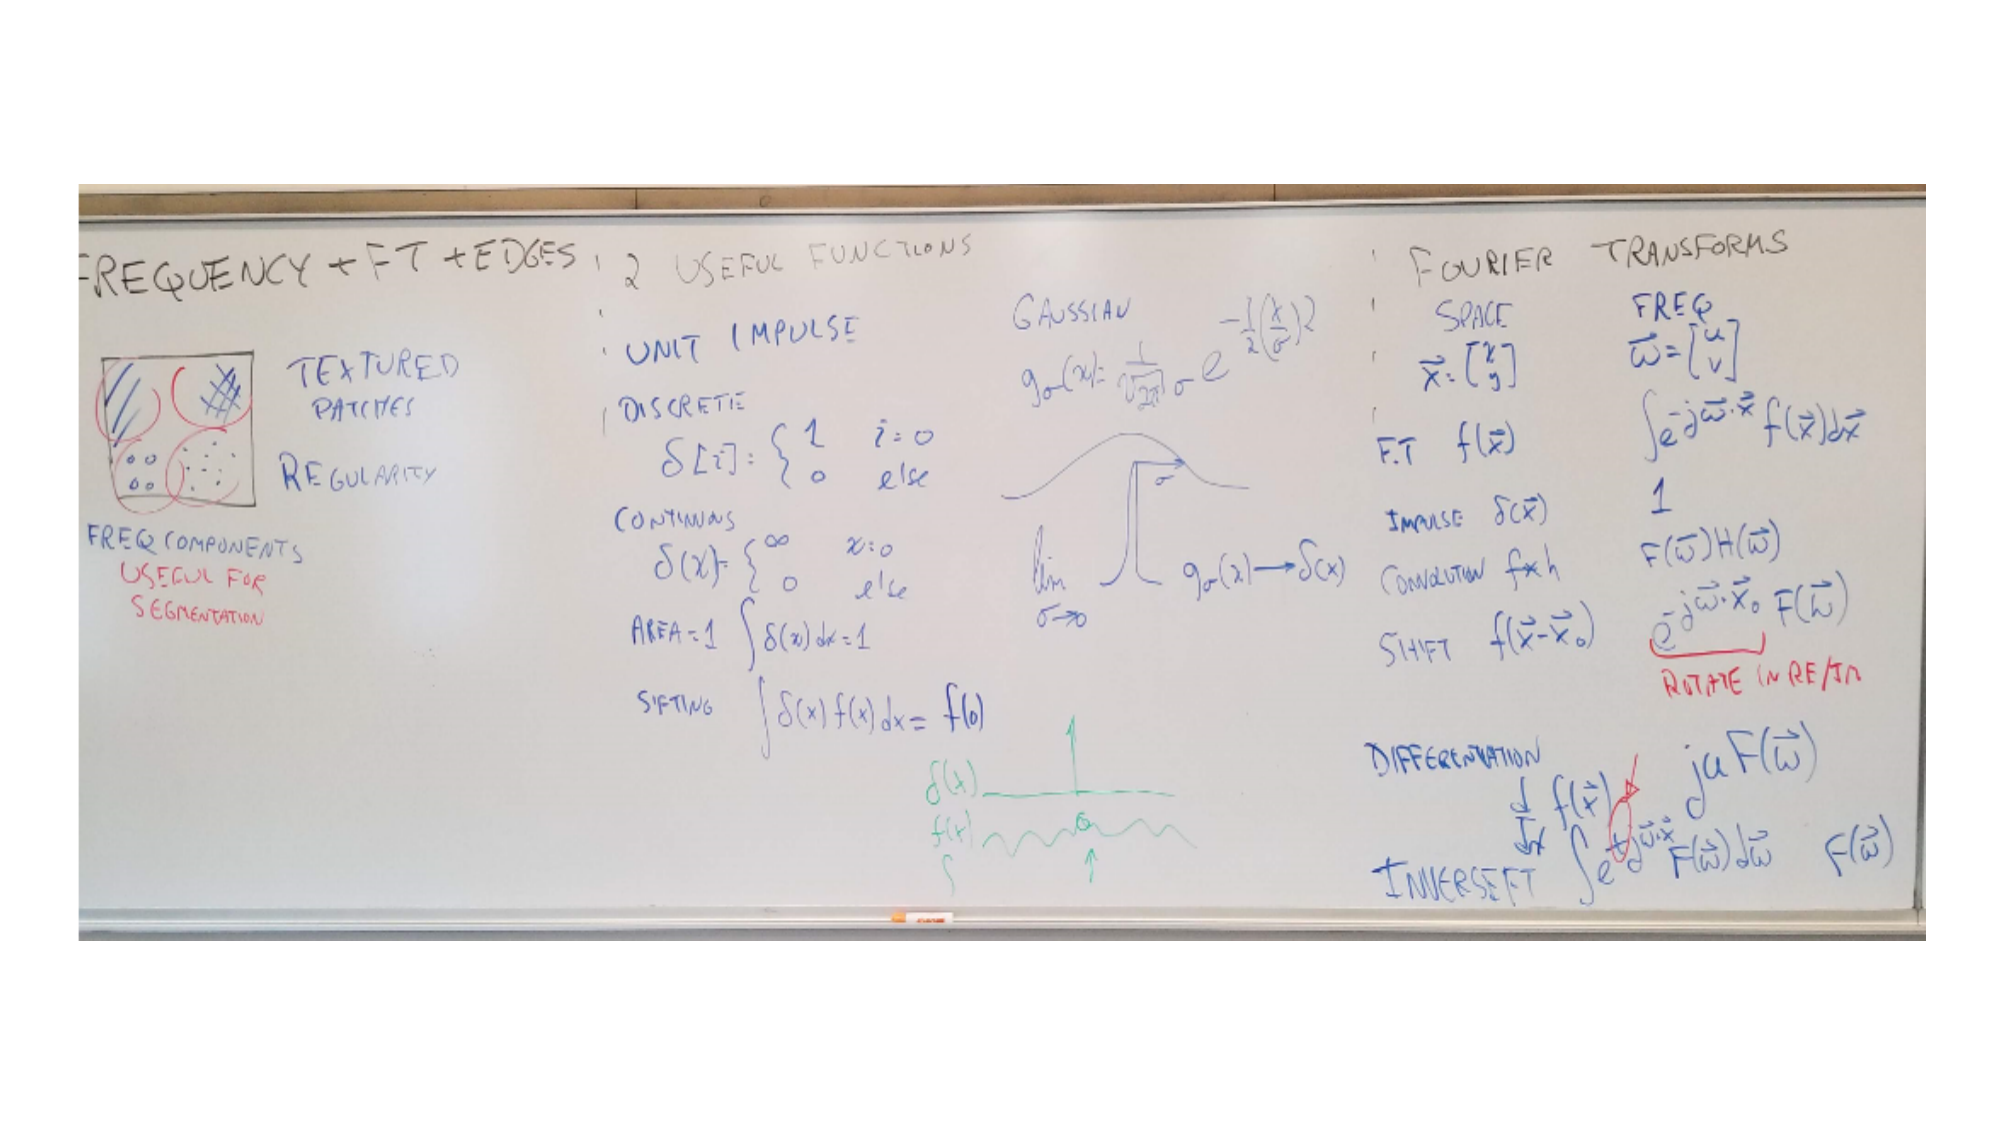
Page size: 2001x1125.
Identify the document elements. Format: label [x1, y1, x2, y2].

picture [74, 184, 1926, 941]
